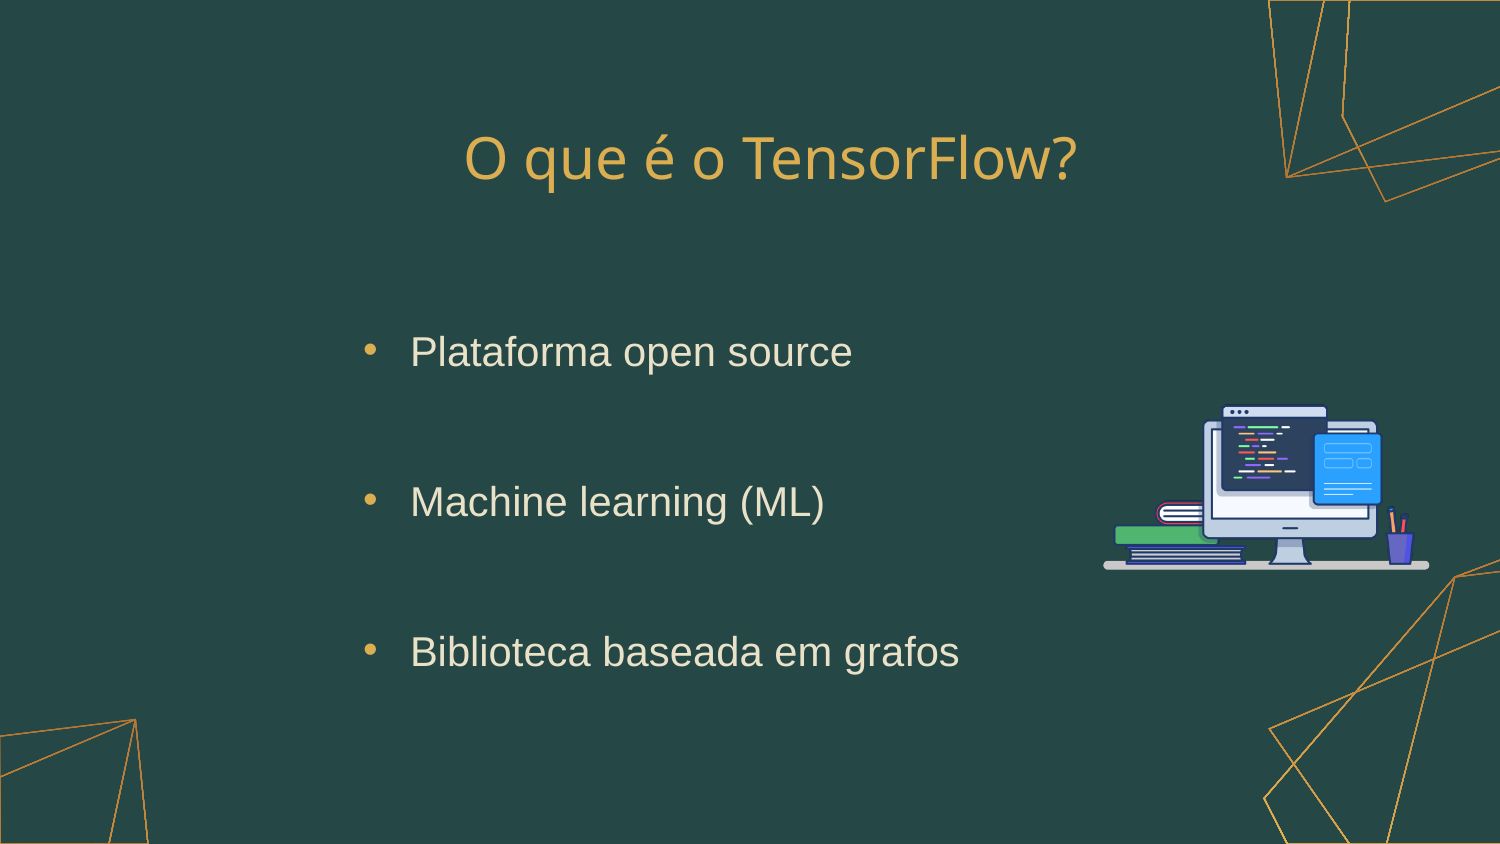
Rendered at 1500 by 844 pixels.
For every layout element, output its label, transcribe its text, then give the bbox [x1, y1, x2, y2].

picture [1021, 228, 1500, 740]
title O que é o TensorFlow? [348, 91, 1194, 221]
text_box Plataforma open source Machine learning (ML) Biblioteca baseada em grafos [348, 291, 1016, 682]
